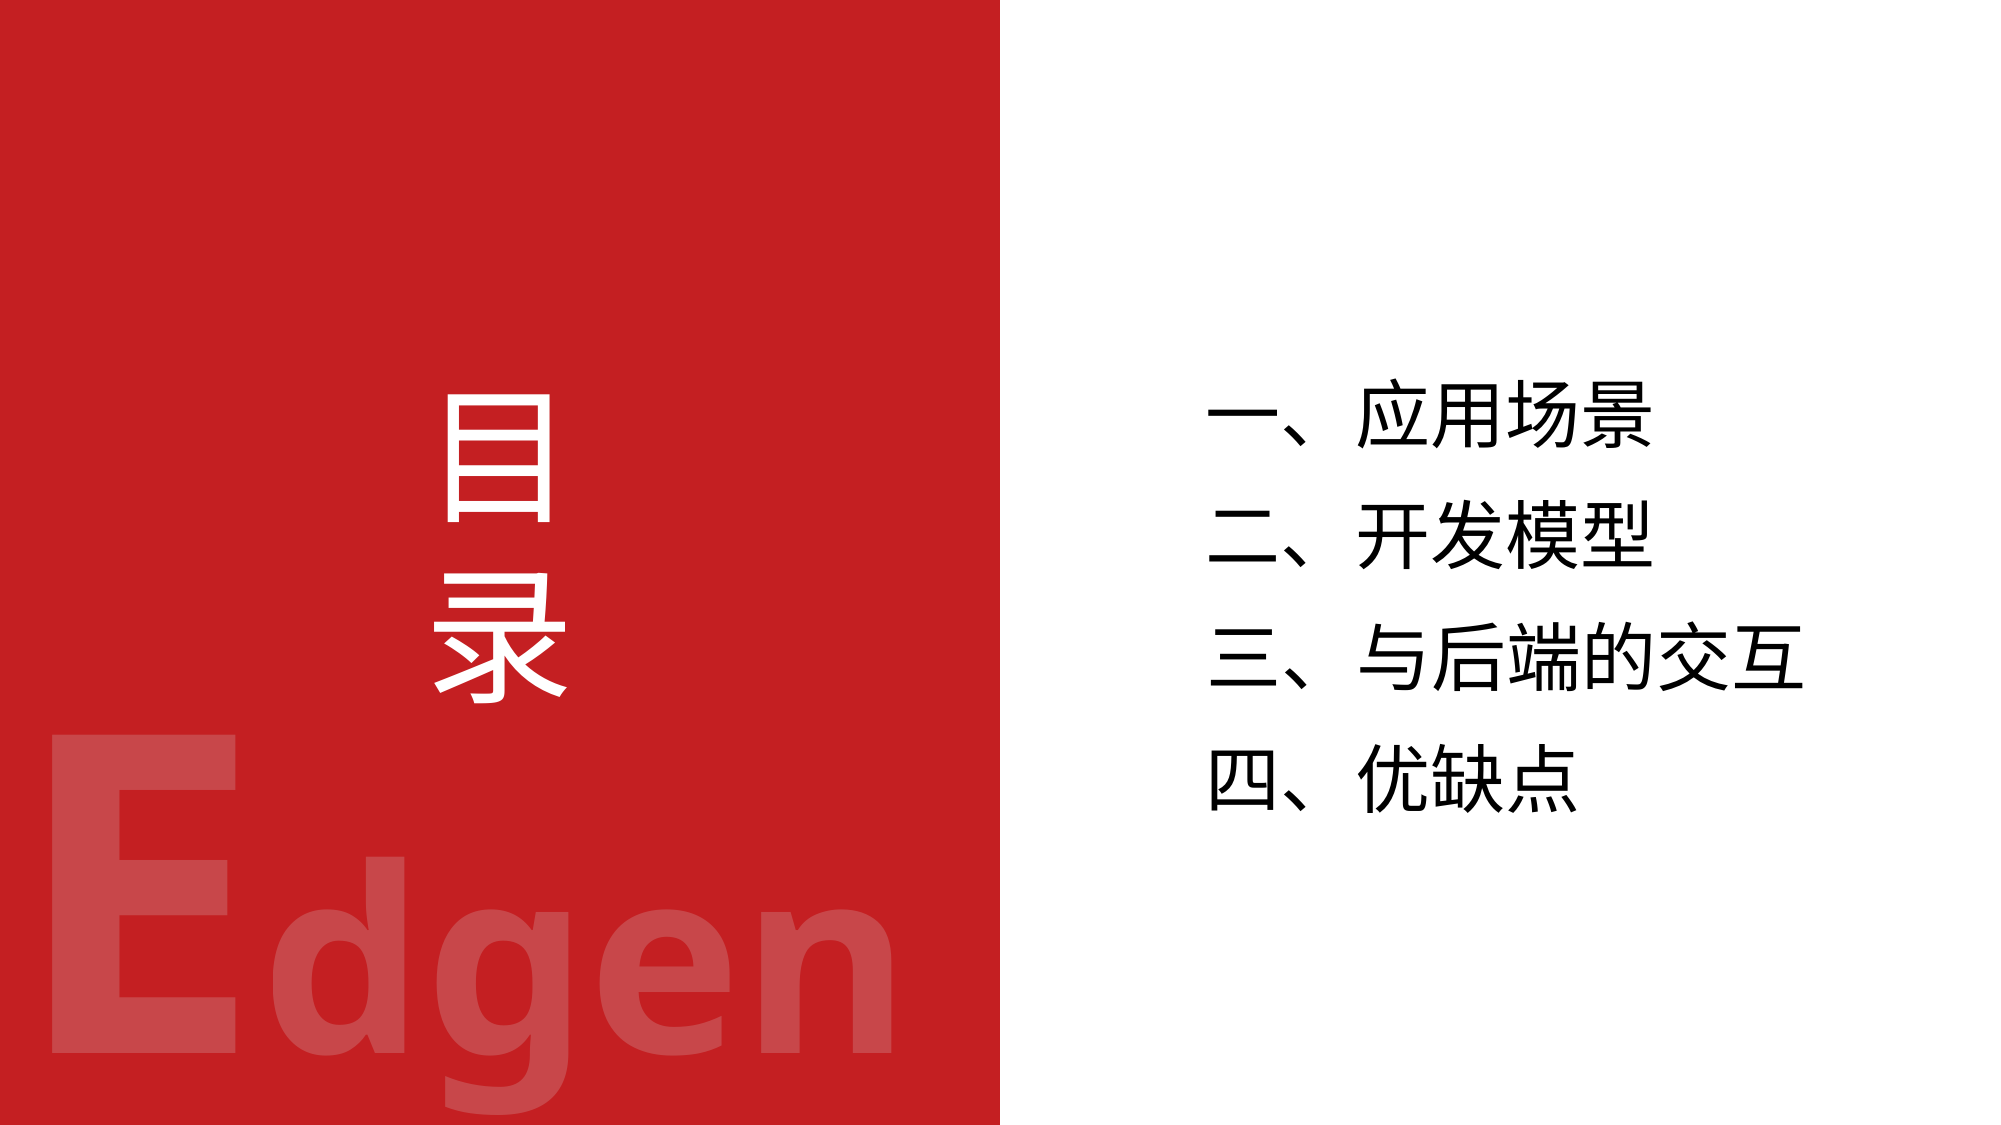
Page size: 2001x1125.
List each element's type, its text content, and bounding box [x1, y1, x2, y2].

text_box [0, 0, 1000, 599]
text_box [1188, 359, 1825, 831]
text_box 目 录 [410, 354, 590, 599]
text_box Edgent [0, 599, 1016, 1125]
